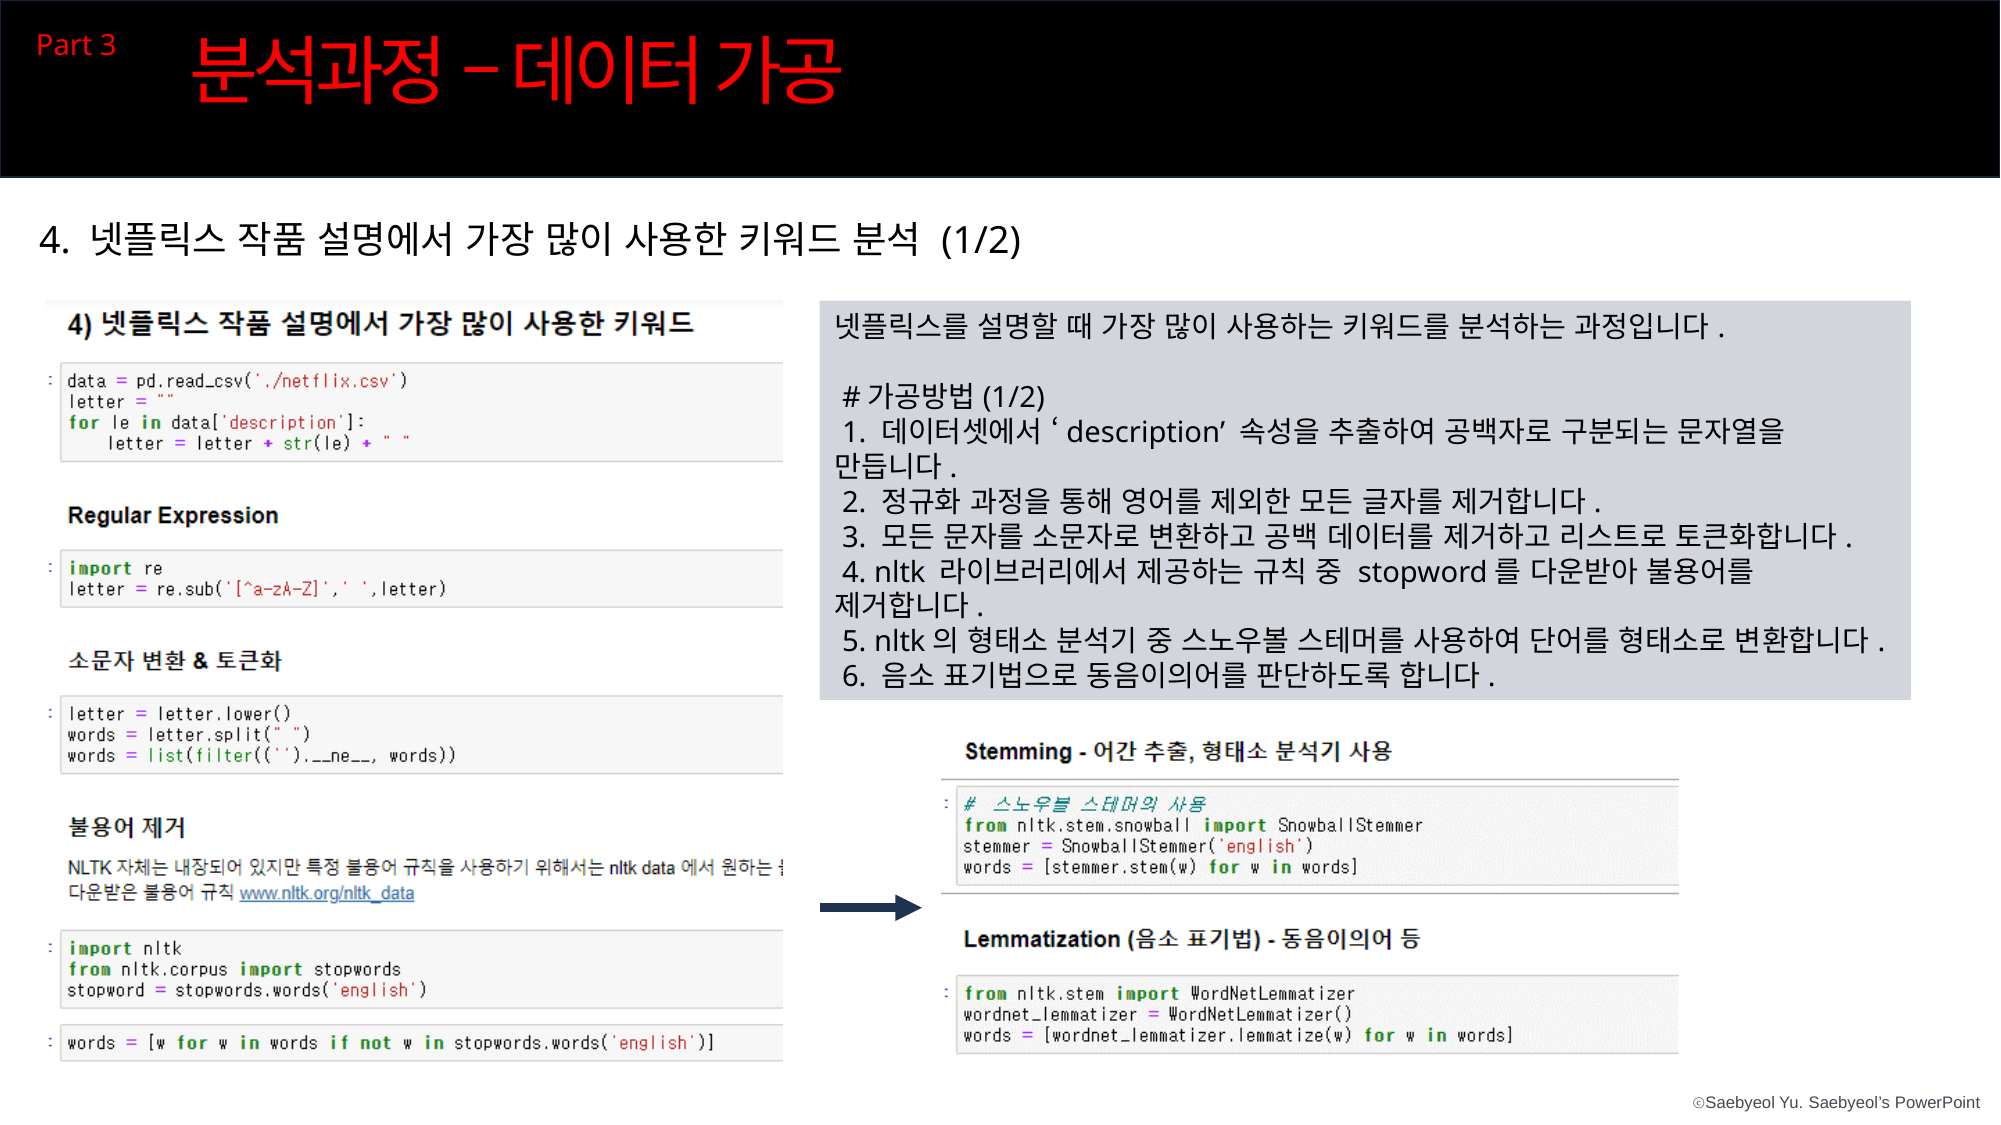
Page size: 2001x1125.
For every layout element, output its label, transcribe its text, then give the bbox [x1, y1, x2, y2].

text_box 넷플릭스를 설명할 때 가장 많이 사용하는 키워드를 분석하는 과정입니다. #가공방법(1/2) 1. 데이터셋에서 ‘description’ 속성을 추출하여 공백자로 구분되는 문자열을 만듭니다. 2. 정규화 과정을 통해 영어를 제외한 모든 글자를 제거합니다. 3. 모든 문자를 소문자로 변환하고 공백 데이터를 제거하고 리스트로 토큰화합니다. 4. nltk 라이브러리에서 제공하는 규칙 중 stopword를 다운받아 불용어를 제거합니다. 5. nltk의 형태소 분석기 중 스노우볼 스테머를 사용하여 단어를 형태소로 변환합니다. 6. 음소 표기법으로 동음이의어를 판단하도록 합니다. [819, 300, 1911, 700]
picture [941, 715, 1679, 1064]
text_box Part 3 [21, 19, 132, 69]
text_box 4. 넷플릭스 작품 설명에서 가장 많이 사용한 키워드 분석 (1/2) [24, 208, 1036, 269]
picture [45, 300, 783, 1077]
text_box 분석과정 – 데이터 가공 [175, 16, 861, 122]
text_box [0, 0, 2000, 178]
